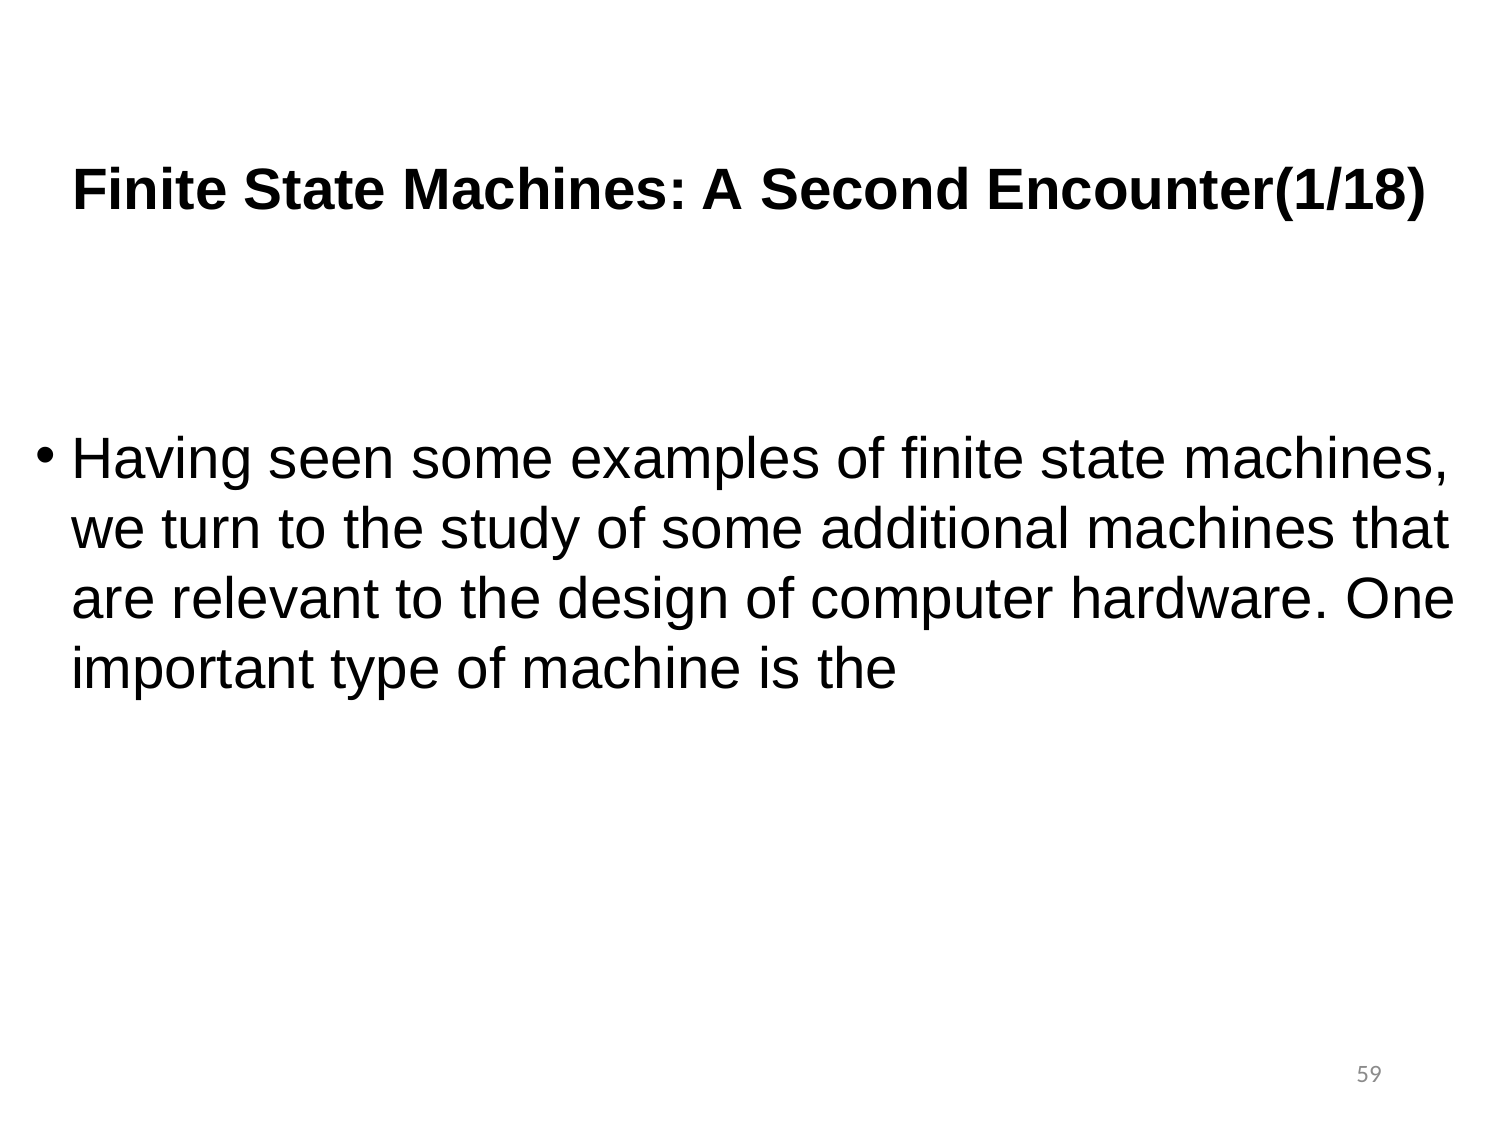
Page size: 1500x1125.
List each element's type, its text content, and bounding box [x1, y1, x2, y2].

slide_number 59 [1059, 1042, 1397, 1103]
text_box Finite State Machines: A Second Encounter(1/18) [12, 144, 1488, 229]
